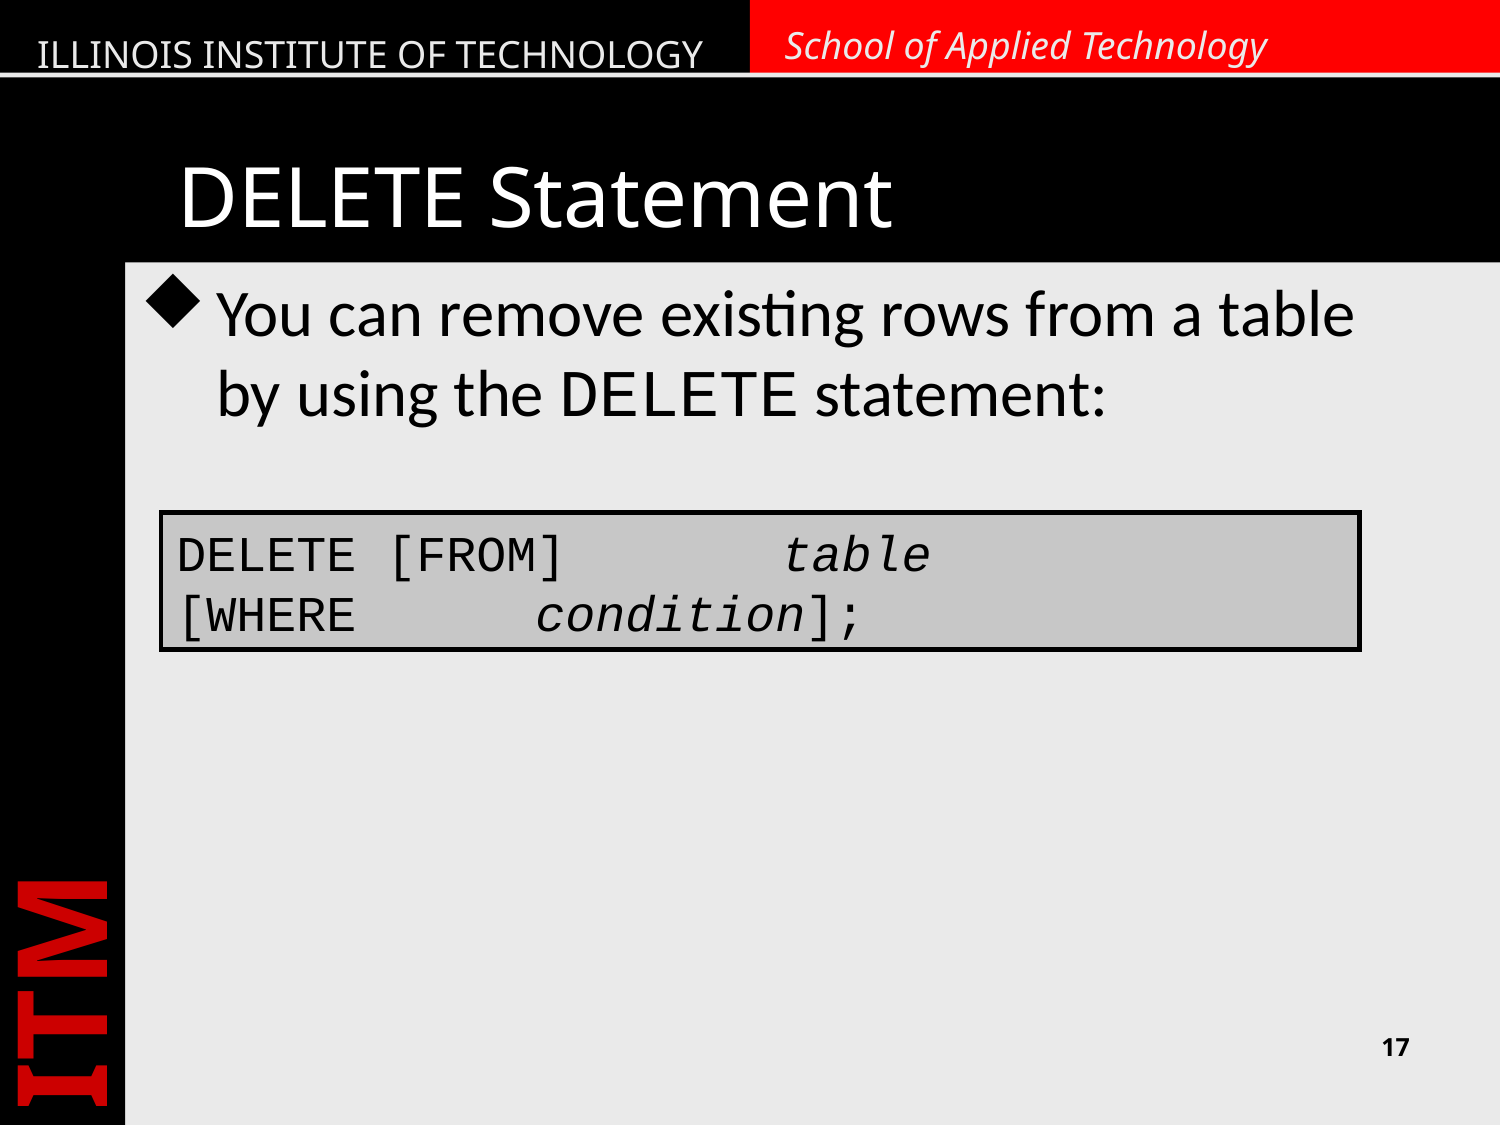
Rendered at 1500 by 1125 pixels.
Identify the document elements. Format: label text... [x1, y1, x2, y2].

title DELETE Statement [162, 124, 1426, 262]
slide_number 17 [1074, 1024, 1426, 1103]
text_box DELETE [FROM] table [WHERE condition]; [161, 512, 1360, 650]
list You can remove existing rows from a table by using the DELETE statement: [124, 262, 1426, 1006]
